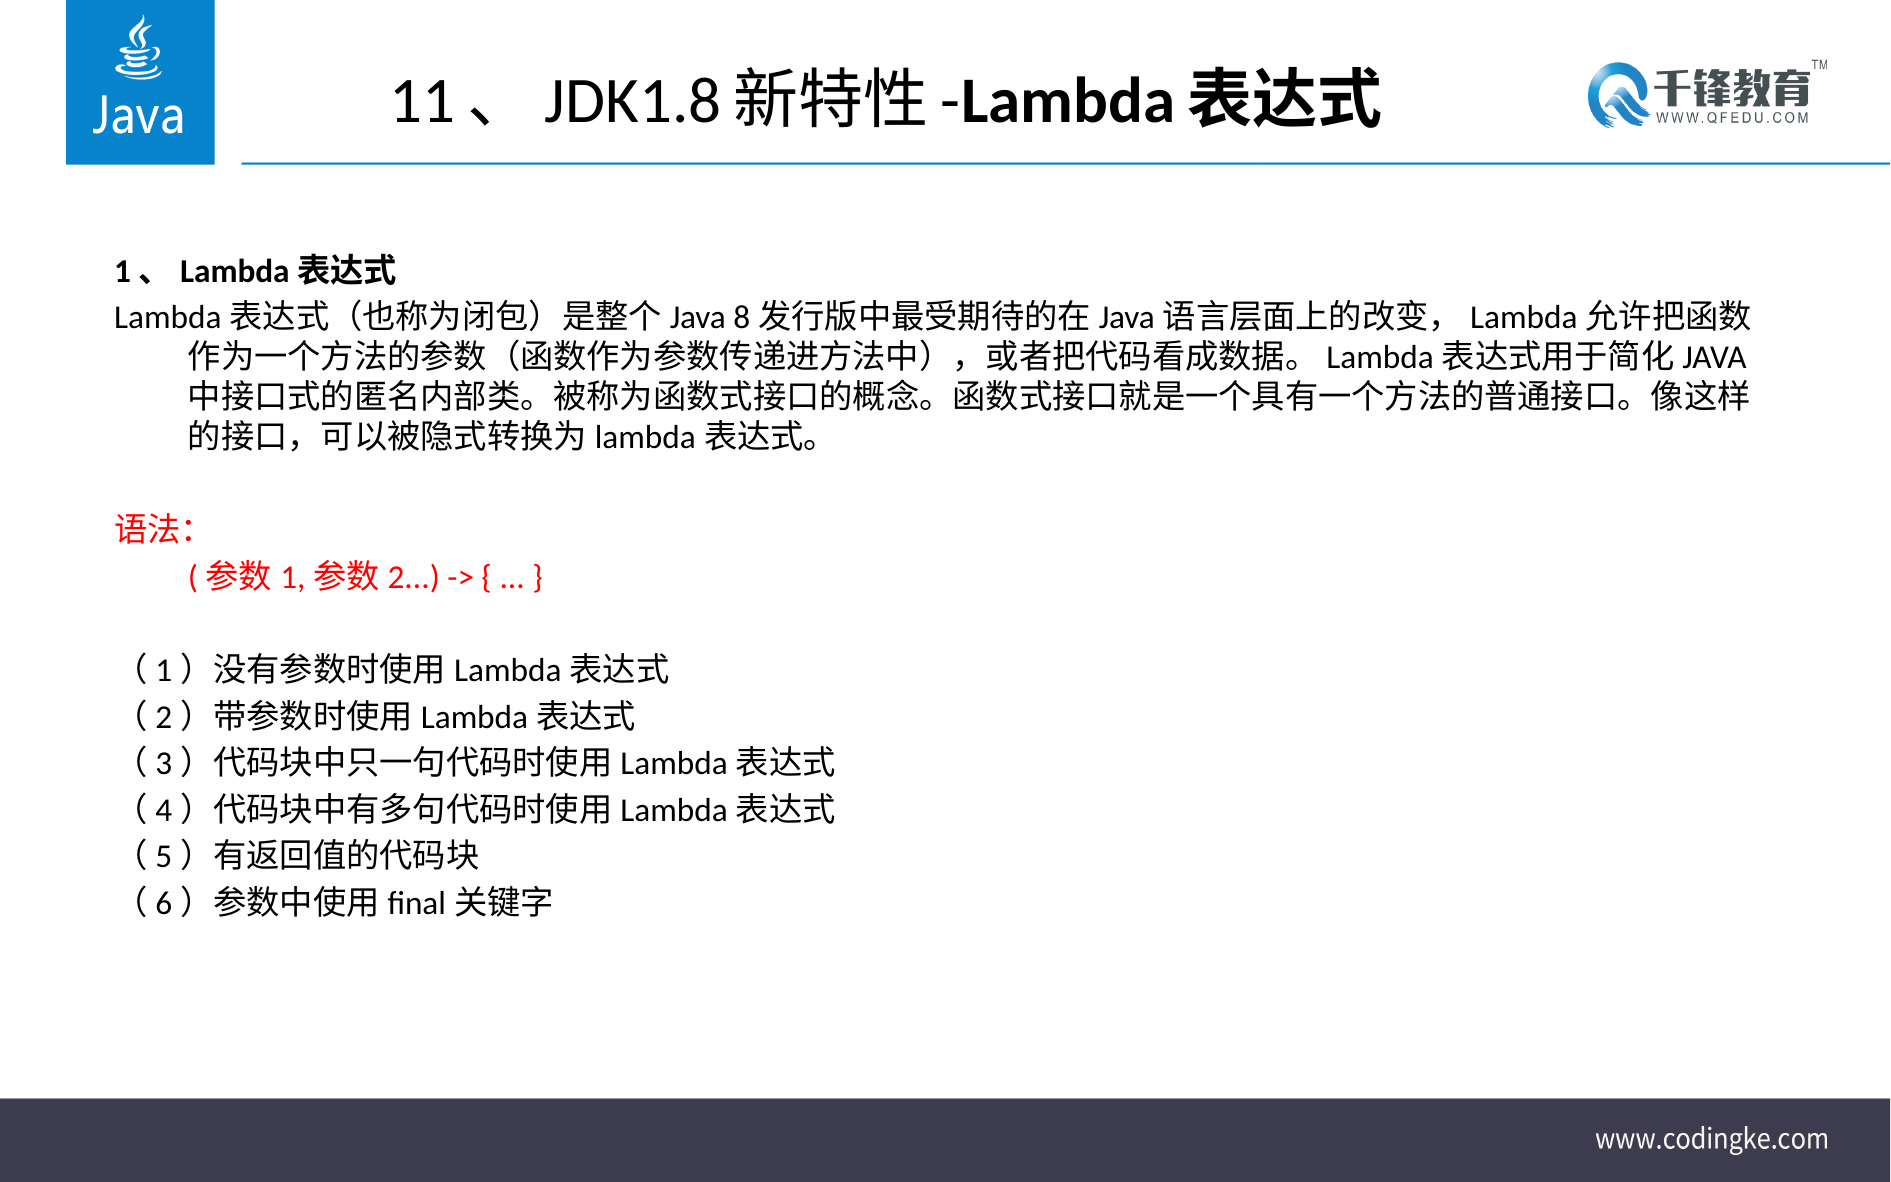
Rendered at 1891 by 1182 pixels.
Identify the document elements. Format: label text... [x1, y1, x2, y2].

title 11、JDK1.8新特性-Lambda表达式 [236, 47, 1536, 147]
list 1、Lambda表达式 Lambda表达式（也称为闭包）是整个Java 8发行版中最受期待的在Java语言层面上的改变，Lambda允许把函数作为一个方法的参数（函数作为参数传递进方法中），或者把代码看成数据。Lambda表达式用于简化JAVA中接口式的匿名内部类。被称为函数式接口的概念。函数式接口就是一个具有一个方法的普通接口。像这样的接口，可以被隐式转换为lambda表达式。 语法： (参数1,参数2...) -> { ... } （1）没有参数时使用Lambda表达式 （2）带参数时使用Lambda表达式 （3）代码块中只一句代码时使用Lambda表达式 （4）代码块中有多句代码时使用Lambda表达式 （5）有返回值的代码块 （6）参数中使用final关键字 [94, 239, 1796, 1036]
picture [0, 0, 1891, 1182]
